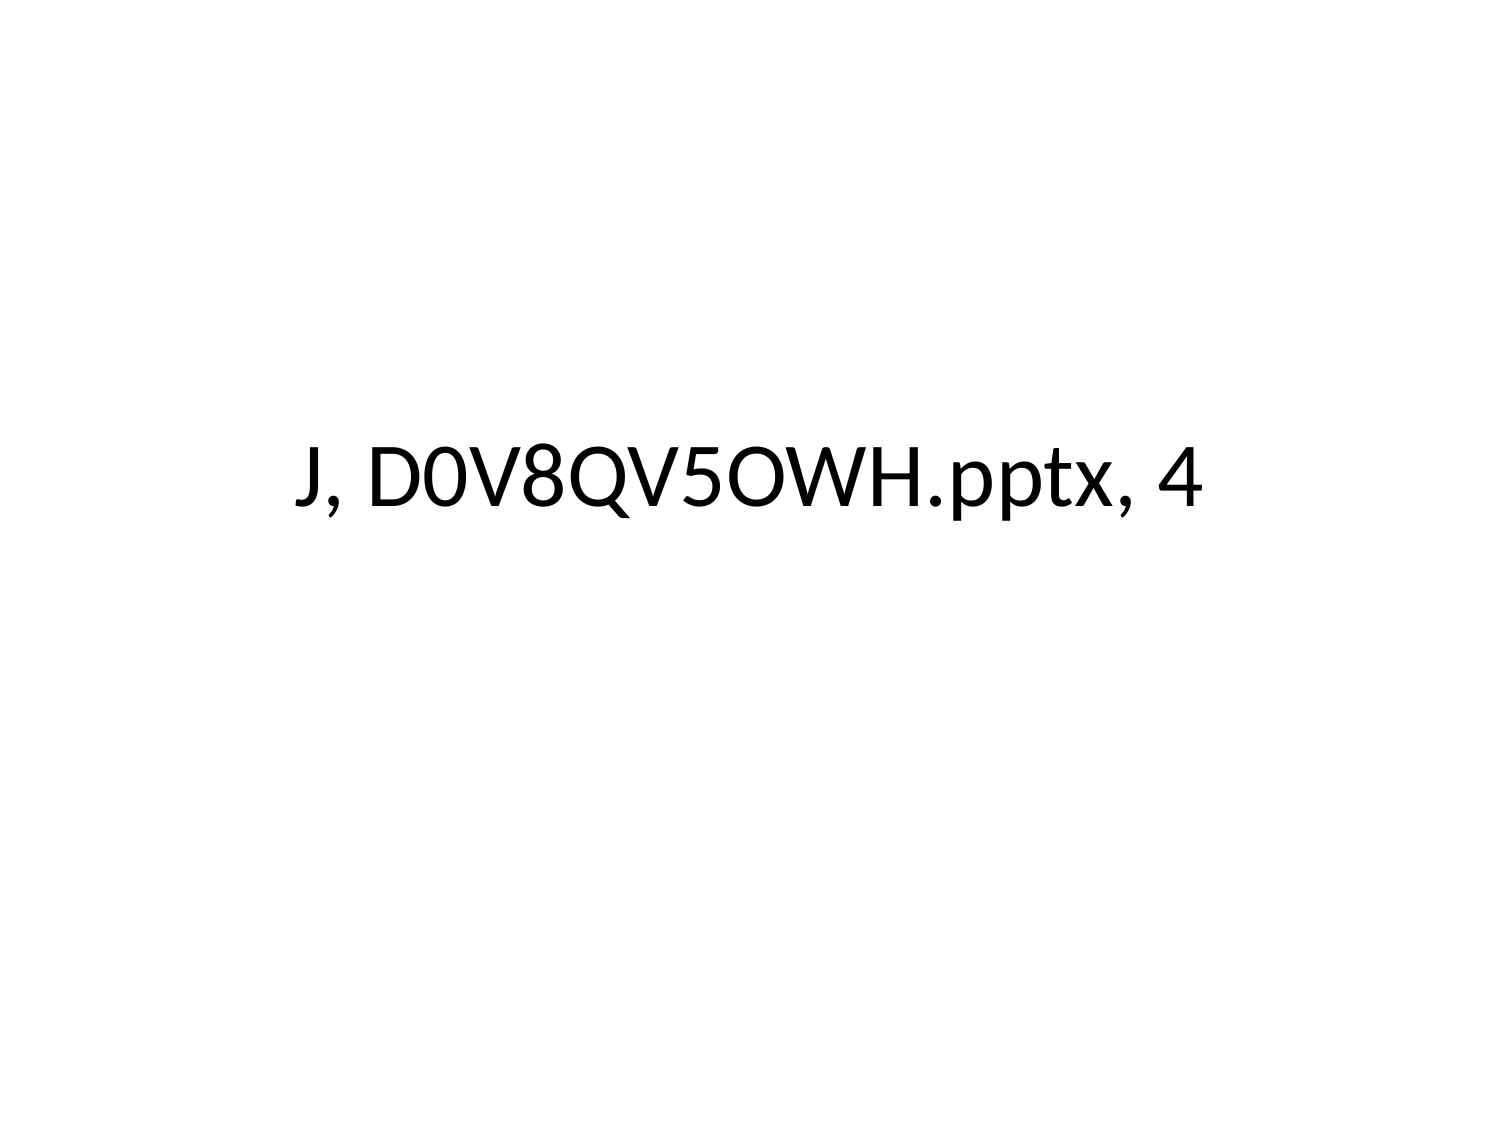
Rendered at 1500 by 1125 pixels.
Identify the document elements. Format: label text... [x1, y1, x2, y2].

title J, D0V8QV5OWH.pptx, 4 [112, 349, 1388, 591]
